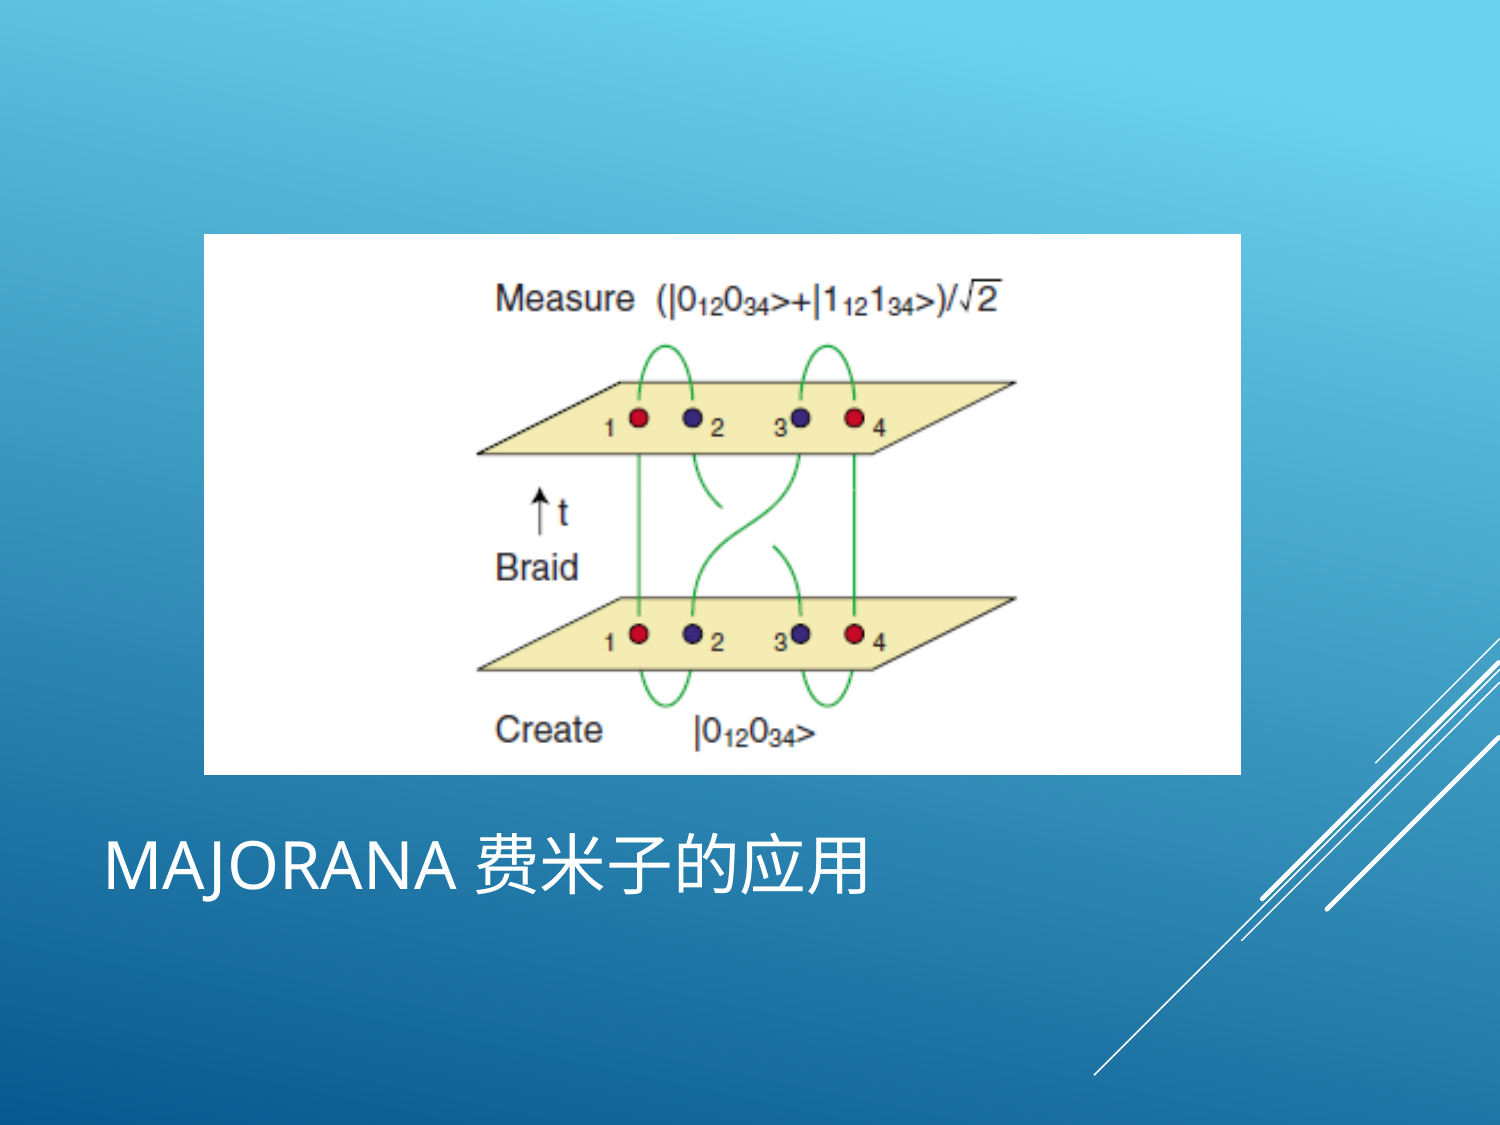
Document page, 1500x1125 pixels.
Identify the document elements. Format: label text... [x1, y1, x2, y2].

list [204, 234, 1241, 775]
title Majorana费米子的应用 [87, 737, 1163, 988]
